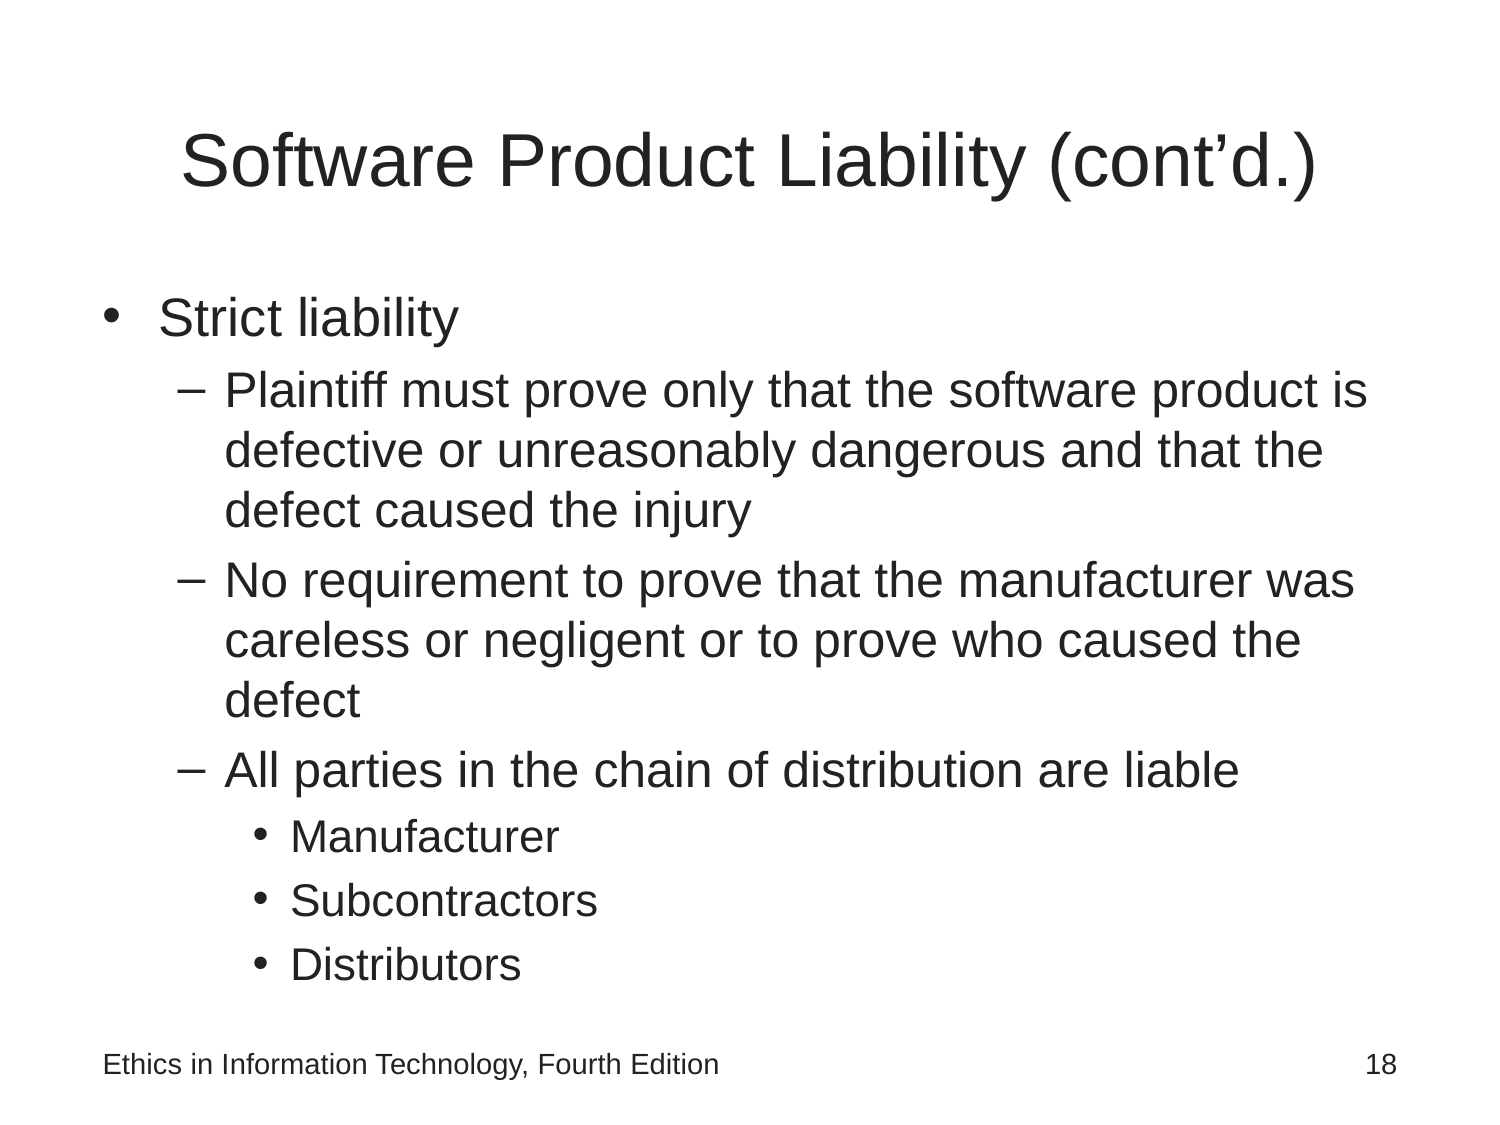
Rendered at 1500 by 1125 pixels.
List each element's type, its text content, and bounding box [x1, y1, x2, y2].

title Software Product Liability (cont’d.) [87, 62, 1413, 250]
text_box Ethics in Information Technology, Fourth Edition [87, 1037, 1299, 1100]
text_box 18 [1299, 1037, 1413, 1100]
list Strict liability Plaintiff must prove only that the software product is defective or unreasonably dangerous and that the defect caused the injury No requirement to prove that the manufacturer was careless or negligent or to prove who caused the defect All parties in the chain of distribution are liable Manufacturer Subcontractors Distributors [87, 275, 1413, 1025]
